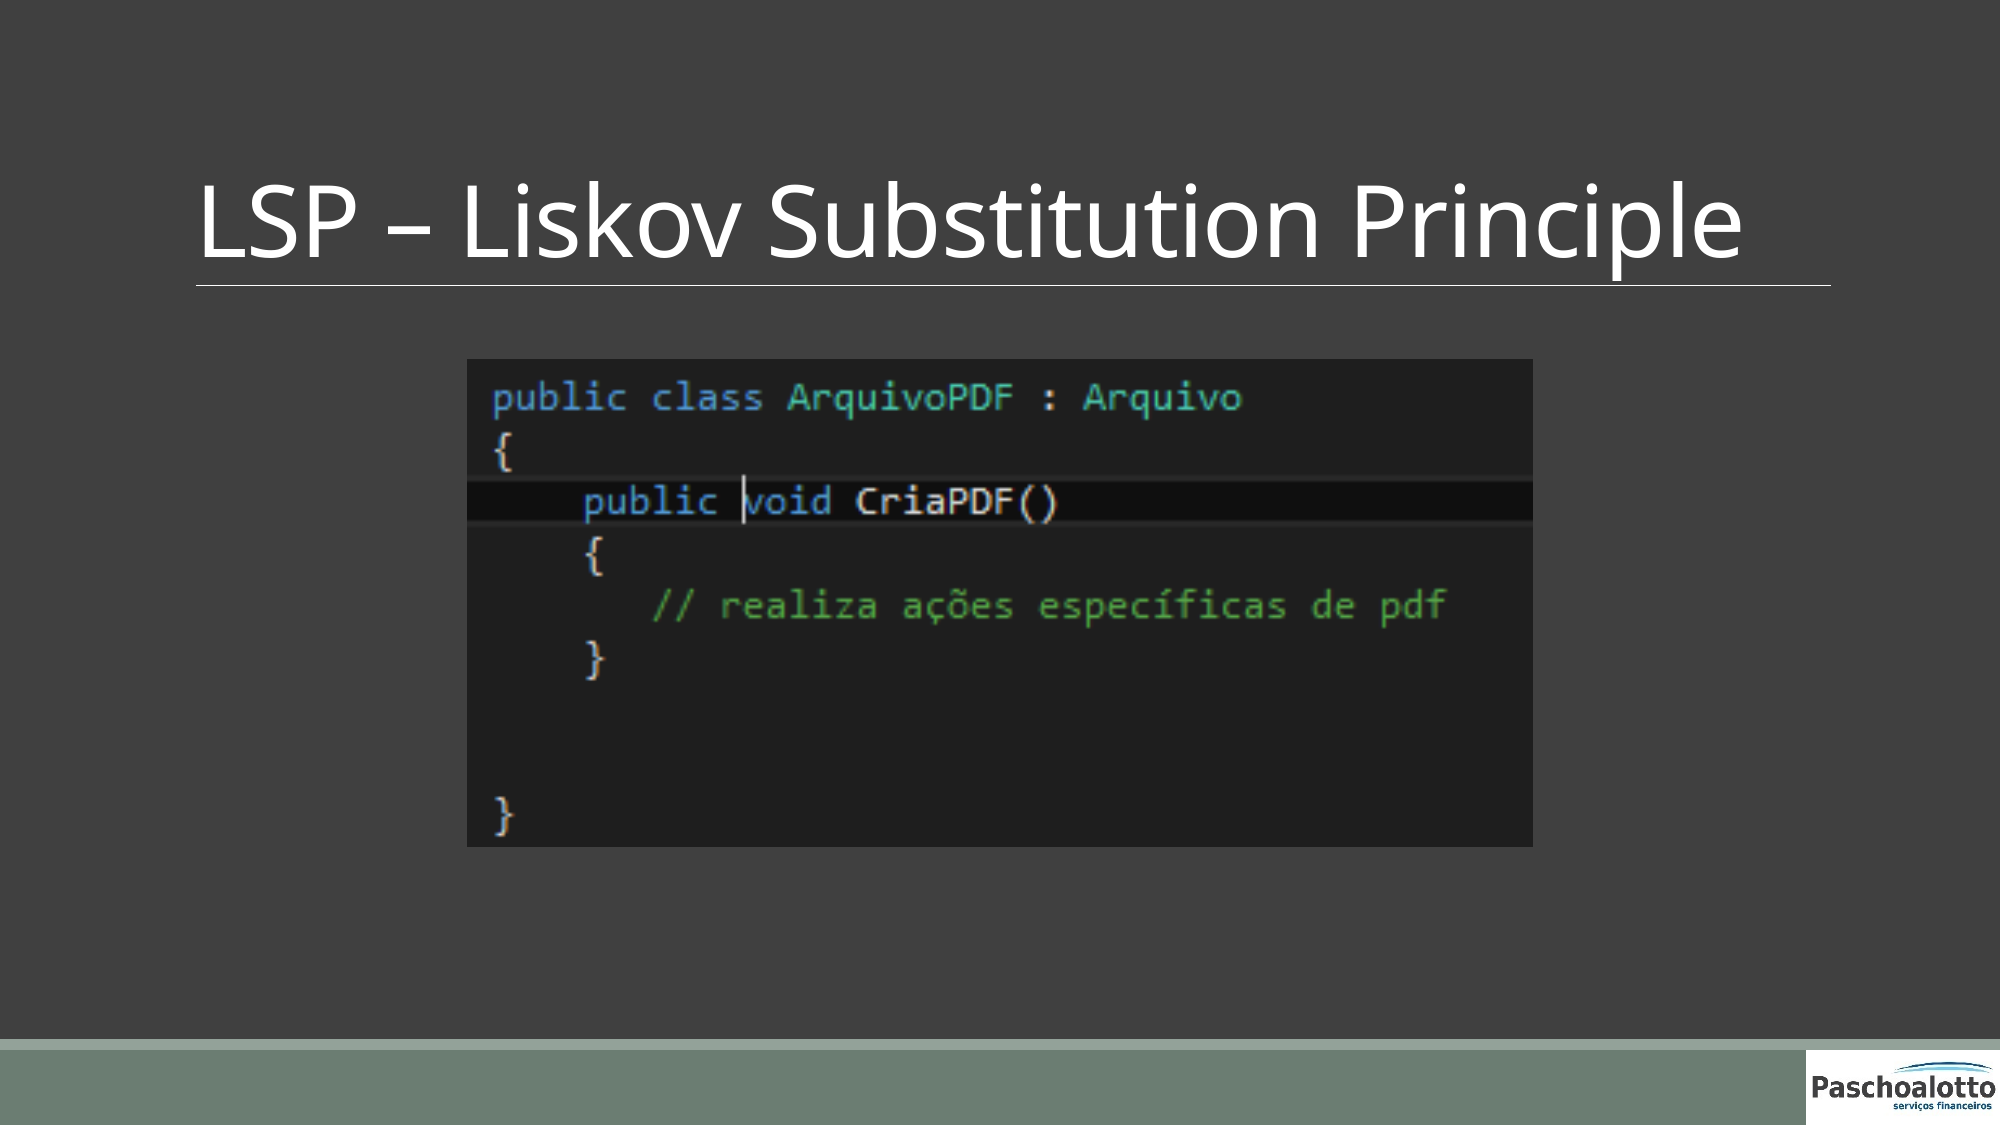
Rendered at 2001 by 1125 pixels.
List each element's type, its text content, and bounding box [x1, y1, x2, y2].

title LSP – Liskov Substitution Principle [180, 47, 1830, 285]
picture [1806, 1049, 2000, 1125]
picture [467, 359, 1533, 848]
